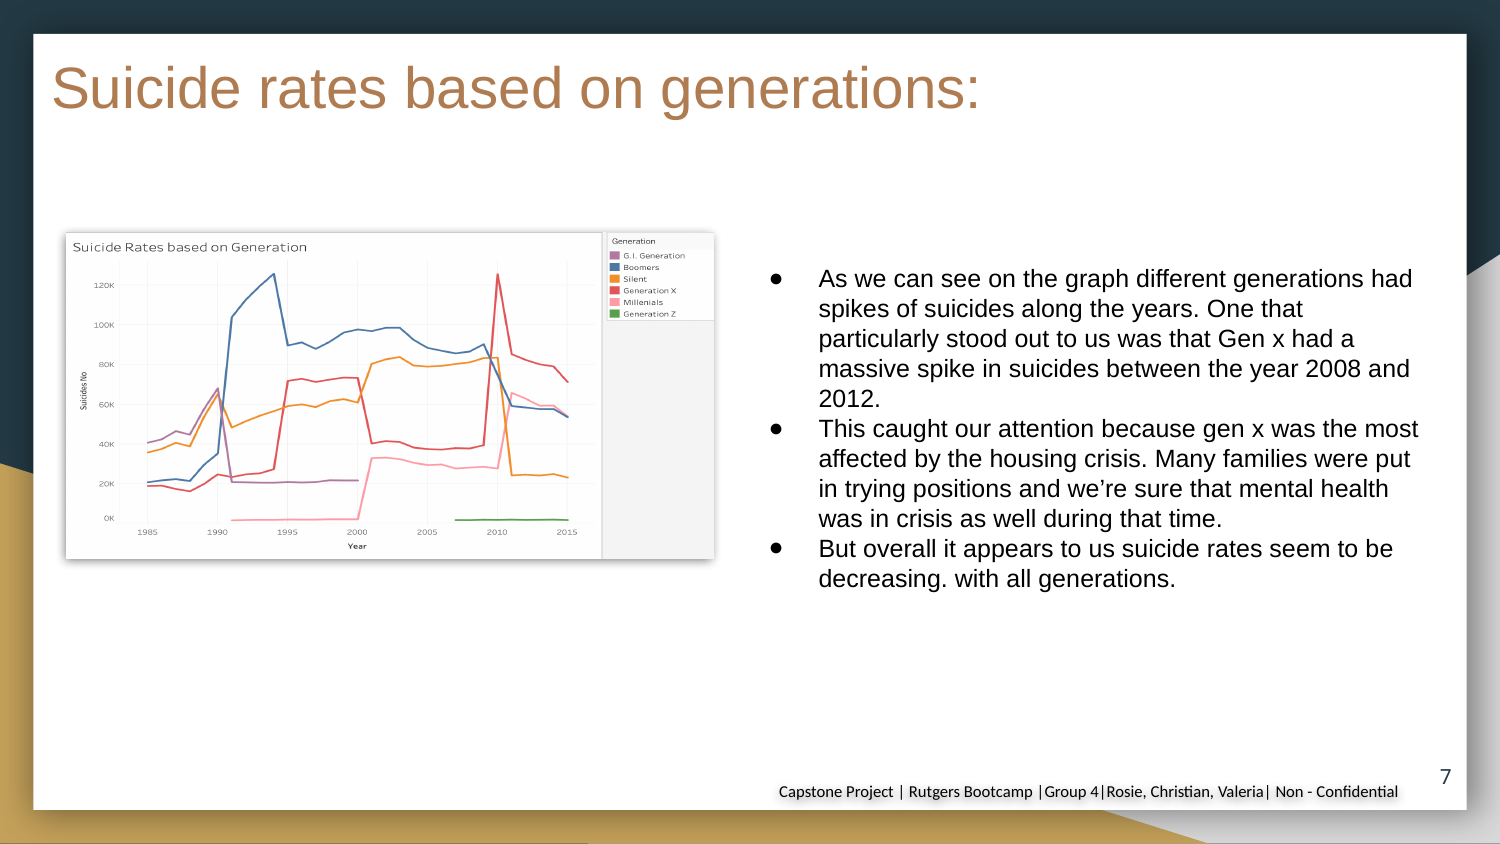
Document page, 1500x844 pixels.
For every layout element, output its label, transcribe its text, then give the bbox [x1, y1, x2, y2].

text_box Capstone Project | Rutgers Bootcamp |Group 4|Rosie, Christian, Valeria| Non - Confidential [764, 771, 1428, 812]
picture [65, 232, 714, 560]
title Suicide rates based on generations: [36, 35, 1268, 192]
slide_number ‹#› [1376, 745, 1467, 810]
text_box As we can see on the graph different generations had spikes of suicides along the years. One that particularly stood out to us was that Gen x had a massive spike in suicides between the year 2008 and 2012. This caught our attention because gen x was the most affected by the housing crisis. Many families were put in trying positions and we’re sure that mental health was in crisis as well during that time. But overall it appears to us suicide rates seem to be decreasing. with all generations. [728, 247, 1441, 608]
